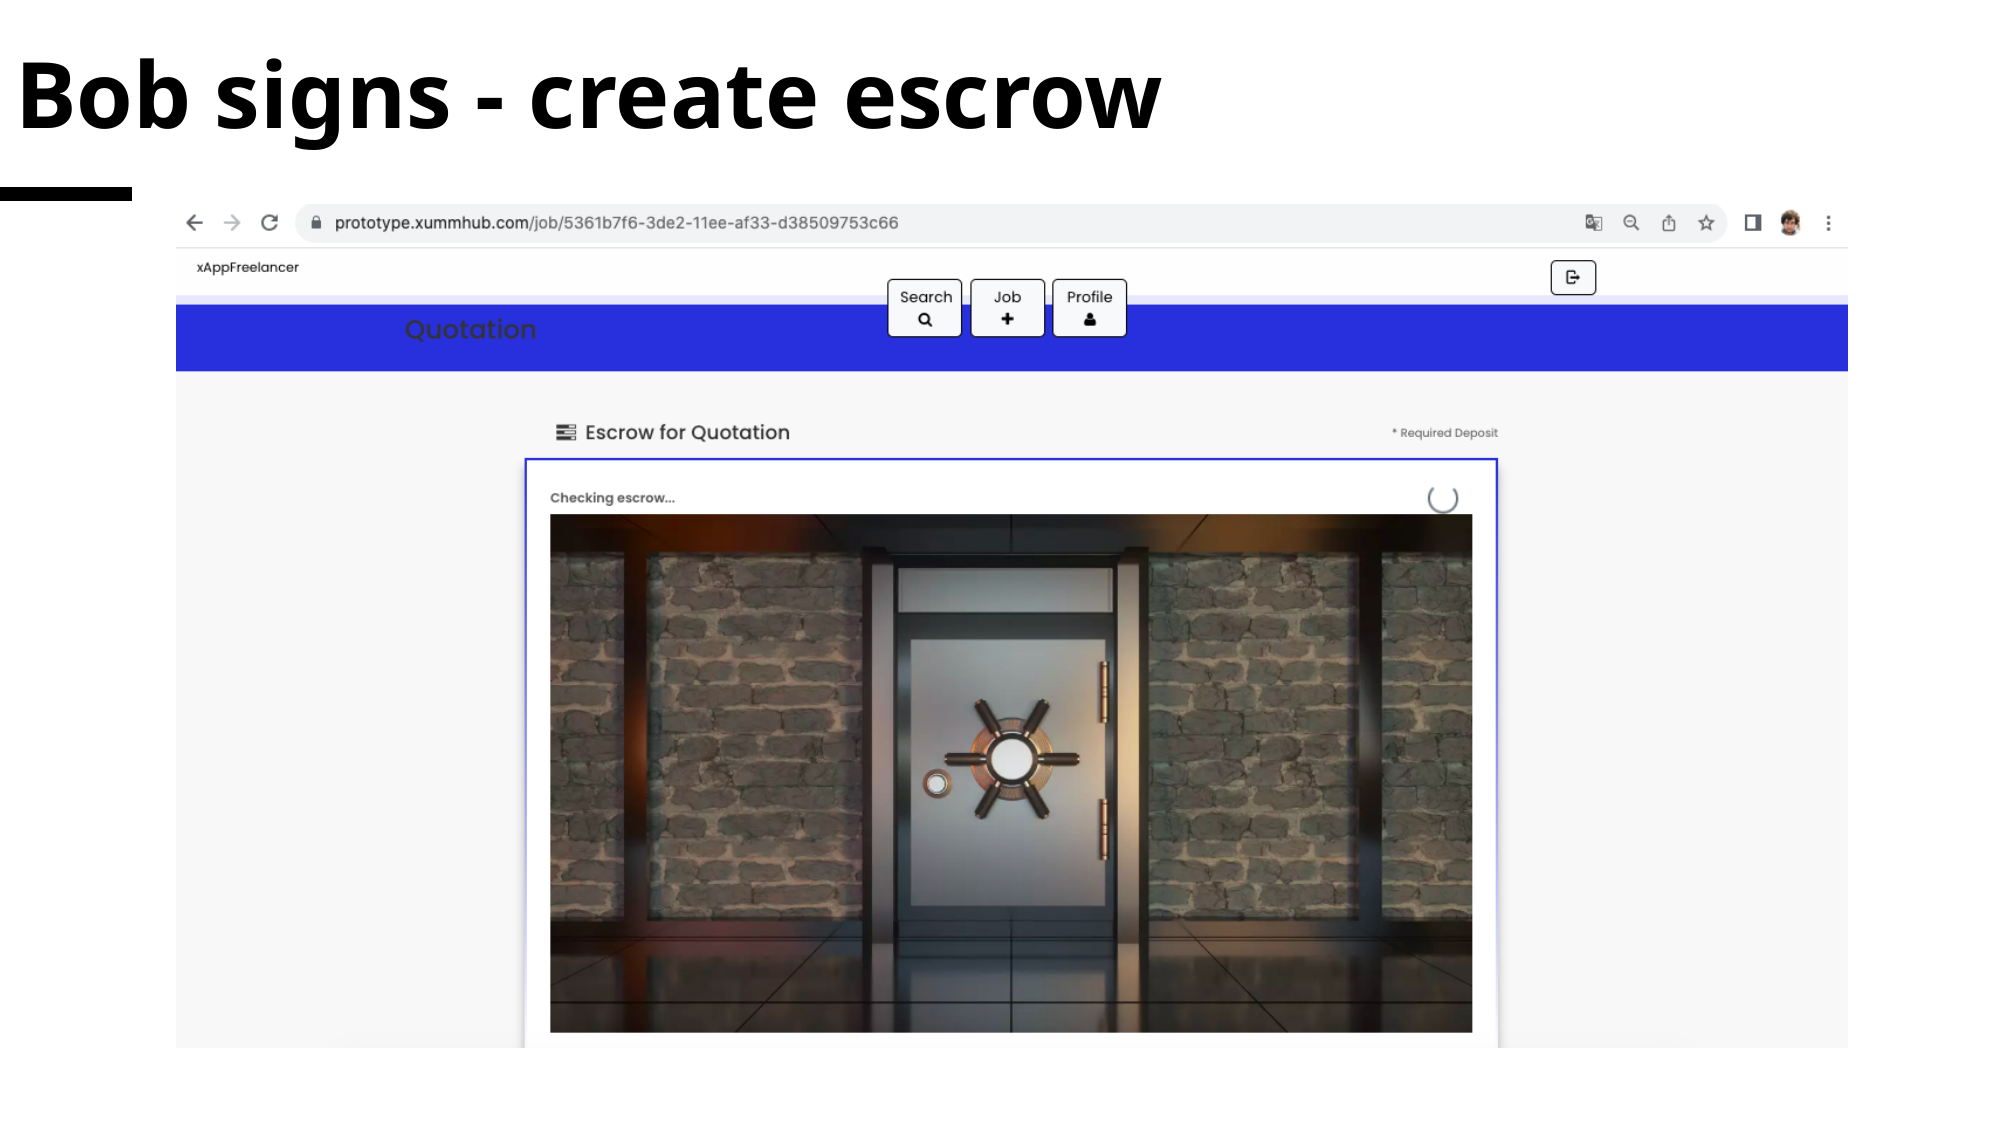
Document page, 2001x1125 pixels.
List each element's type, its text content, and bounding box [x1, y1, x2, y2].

picture [176, 204, 1848, 1048]
title Bob signs - create escrow [0, 46, 1628, 259]
